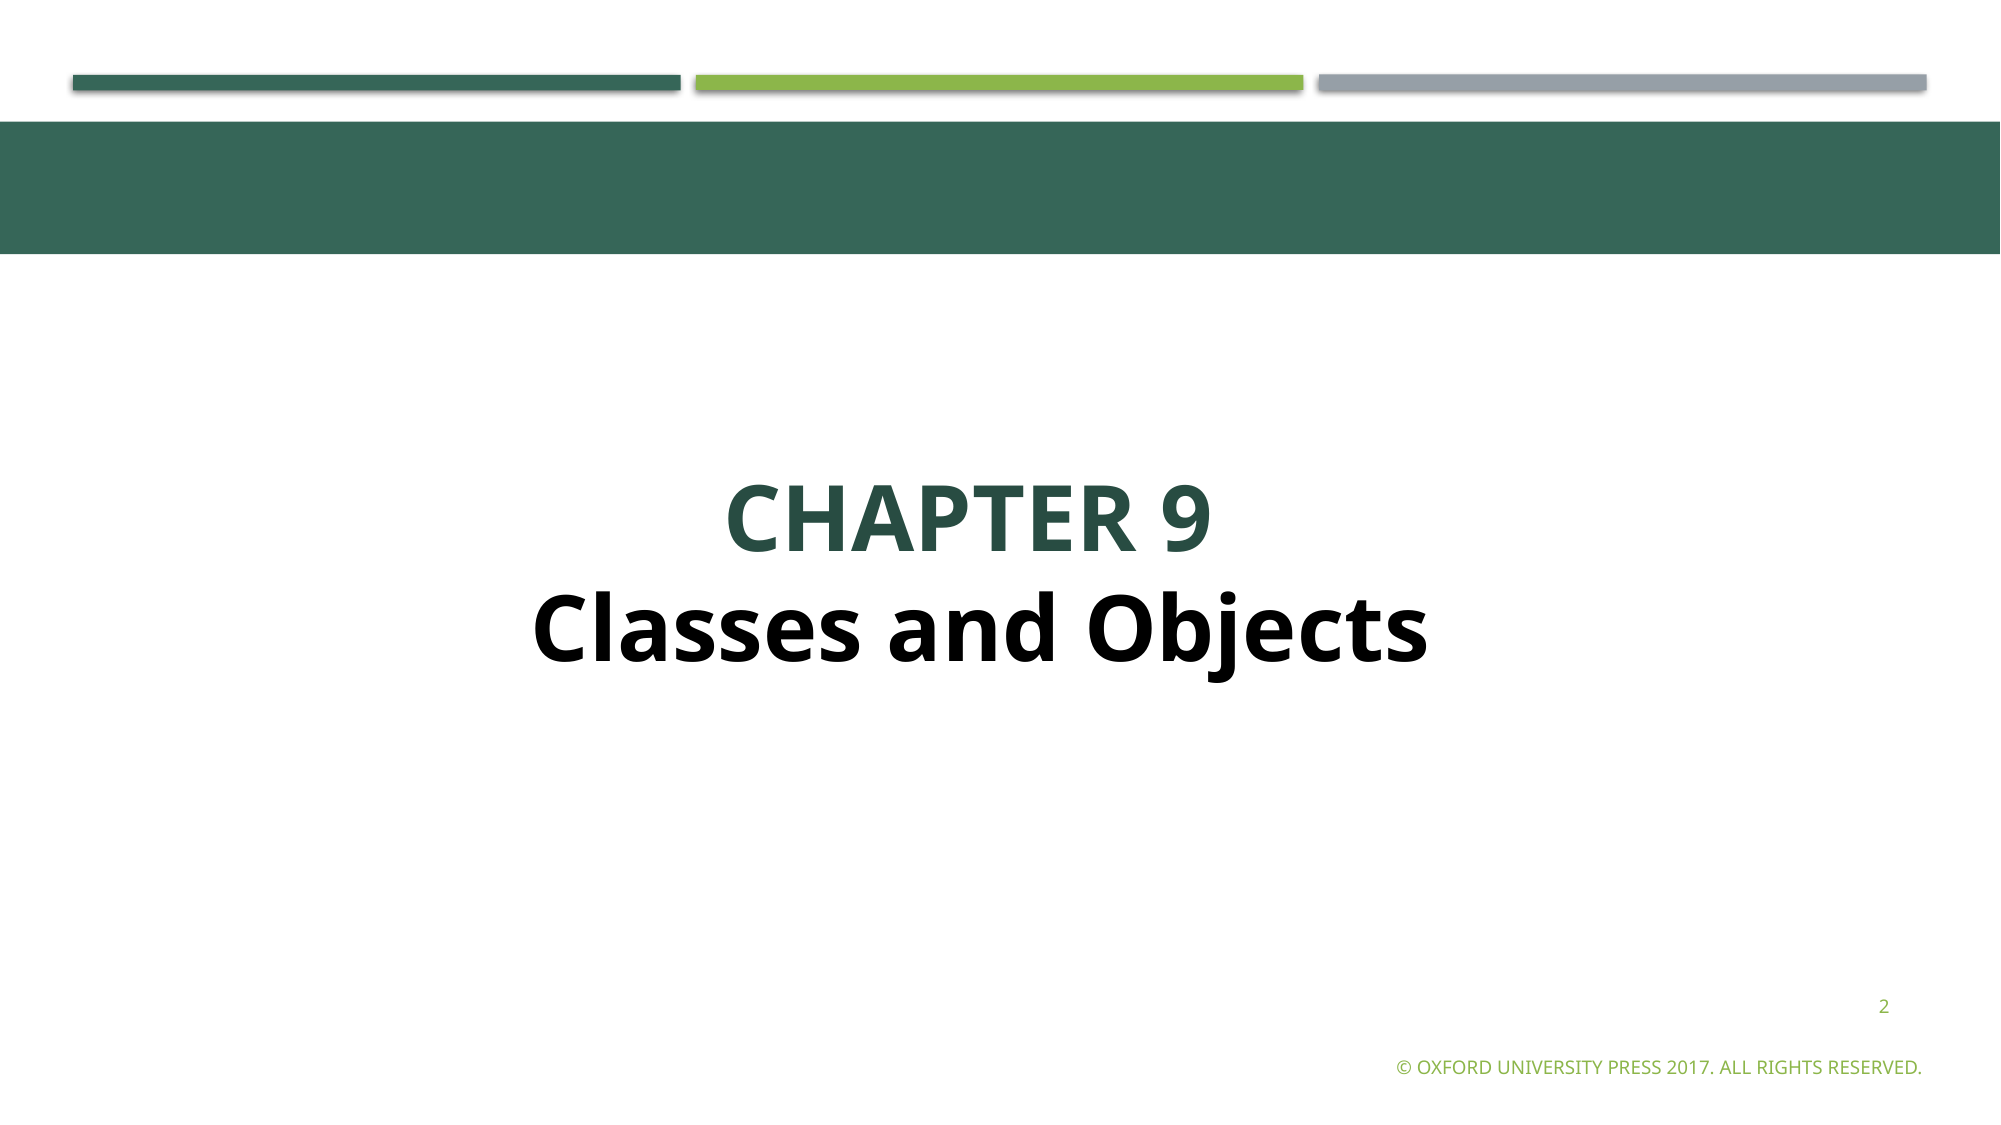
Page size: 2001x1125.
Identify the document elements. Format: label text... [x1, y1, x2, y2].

slide_number 2 [1732, 977, 1905, 1036]
text_box [0, 120, 2000, 256]
text_box © Oxford University Press 2017. All rights reserved. [1381, 1036, 1961, 1097]
text_box CHAPTER 9 Classes and Objects [266, 397, 1671, 687]
